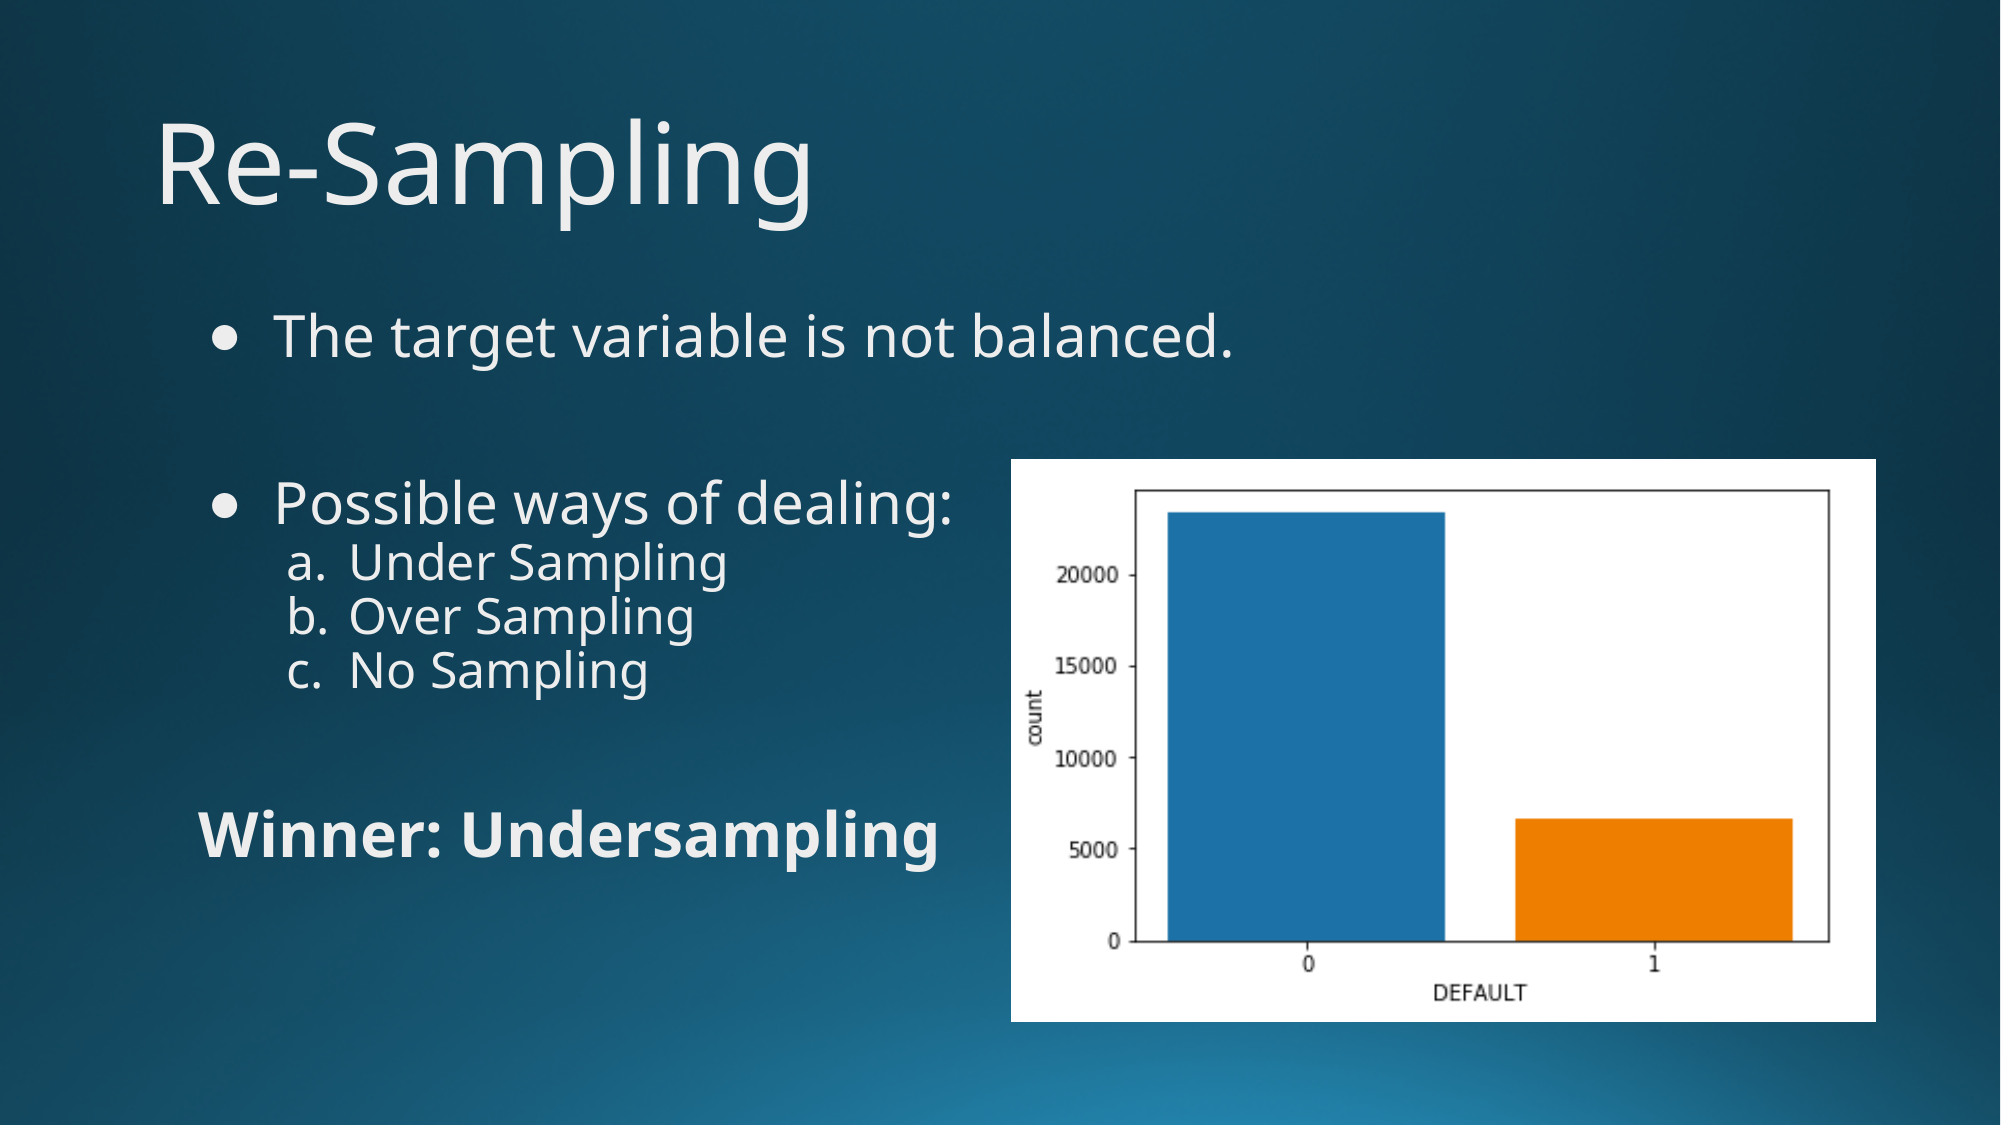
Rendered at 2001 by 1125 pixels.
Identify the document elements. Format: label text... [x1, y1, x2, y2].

picture [0, 0, 2001, 1125]
list The target variable is not balanced. Possible ways of dealing: Under Sampling Over Sampling No Sampling Winner: Undersampling [183, 299, 1863, 1014]
title Re-Sampling [137, 59, 1863, 278]
